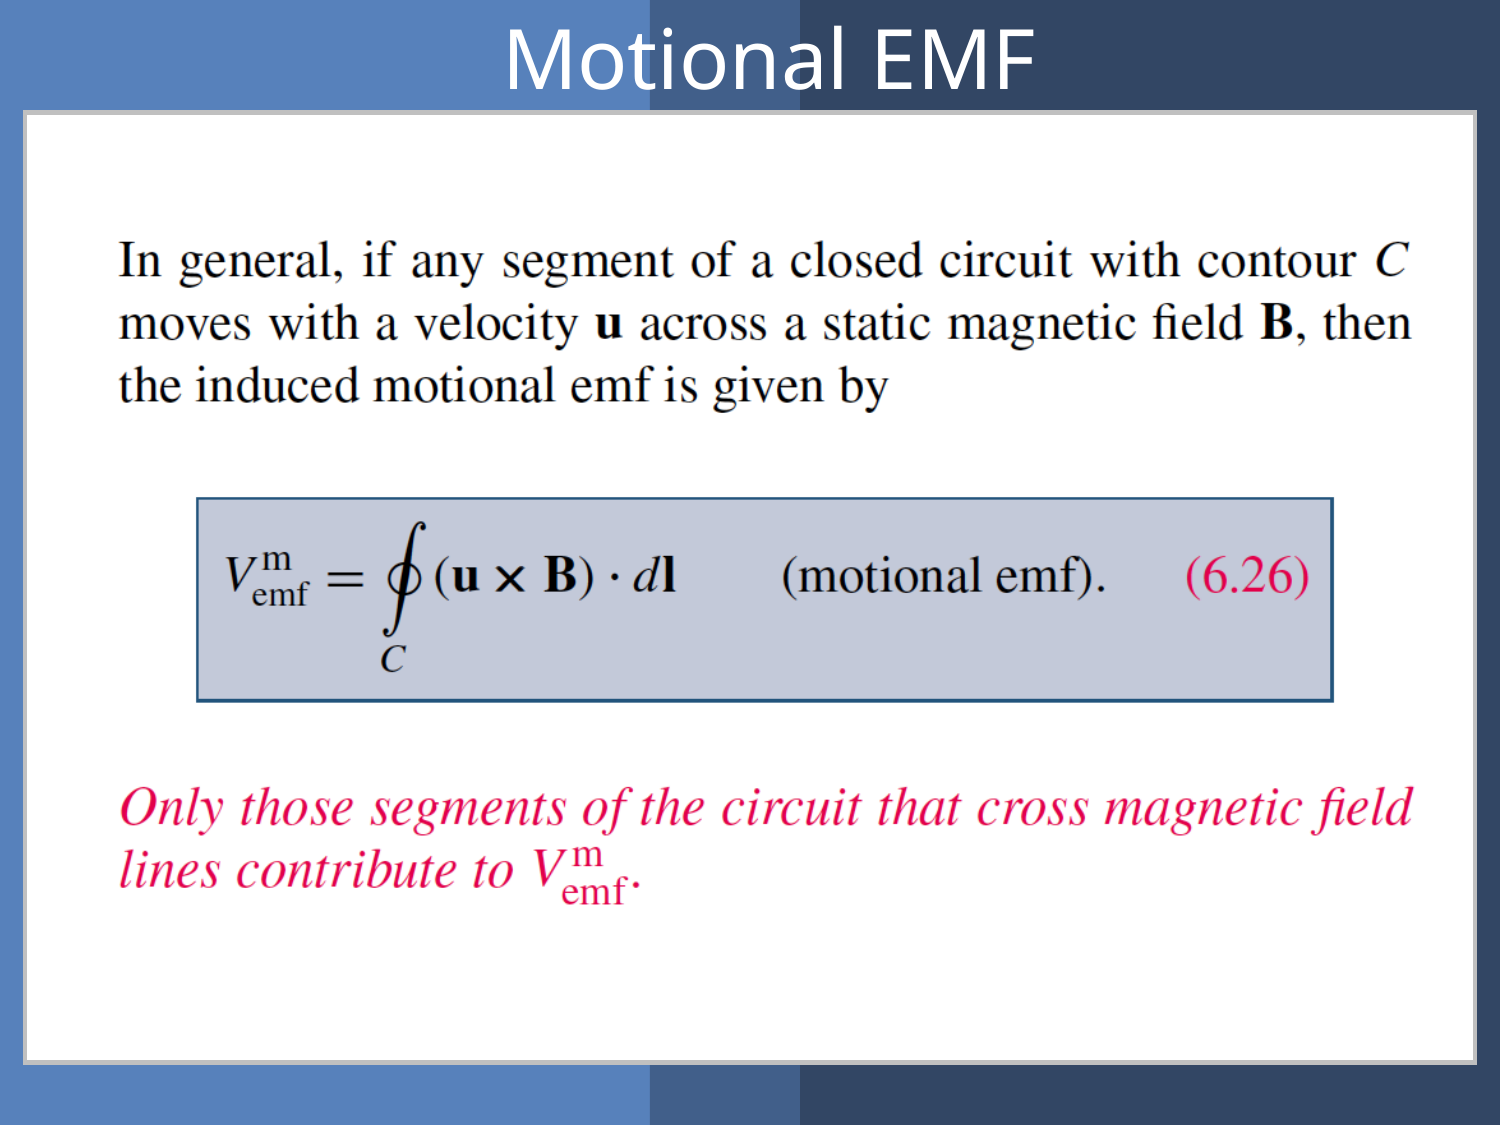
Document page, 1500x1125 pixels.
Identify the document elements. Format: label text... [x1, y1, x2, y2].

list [99, 187, 1438, 926]
title Motional EMF [100, 0, 1439, 113]
